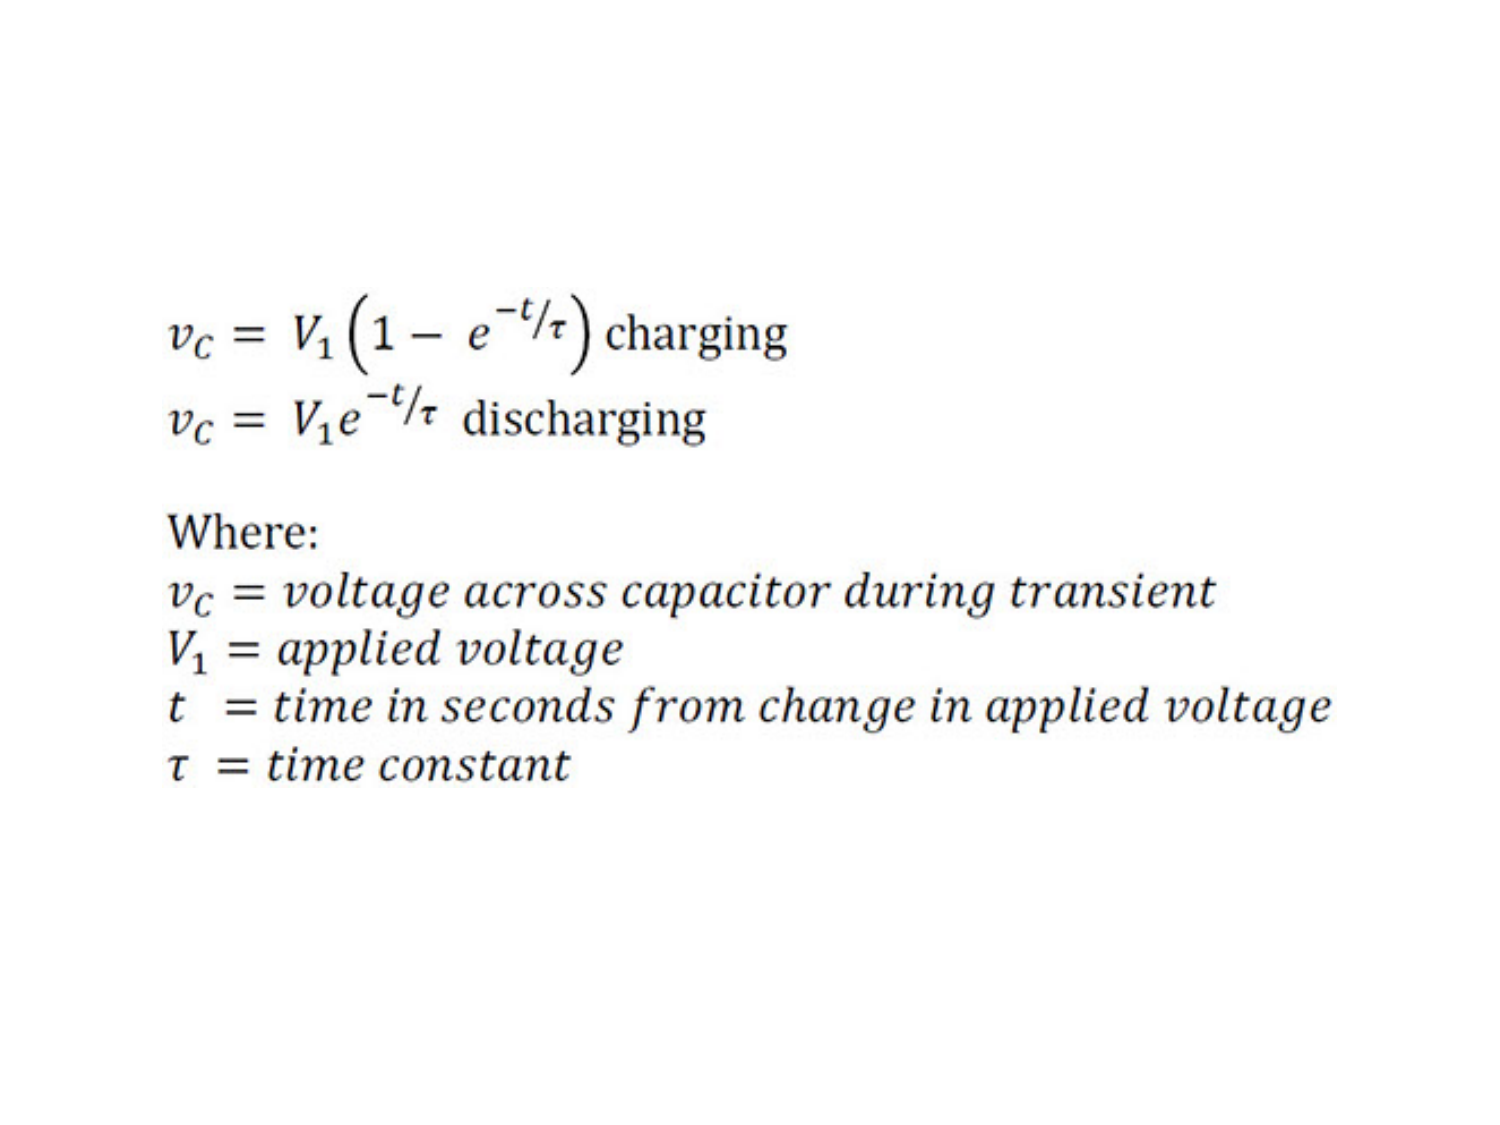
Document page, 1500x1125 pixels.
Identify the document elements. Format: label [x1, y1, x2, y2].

picture [162, 287, 1337, 788]
